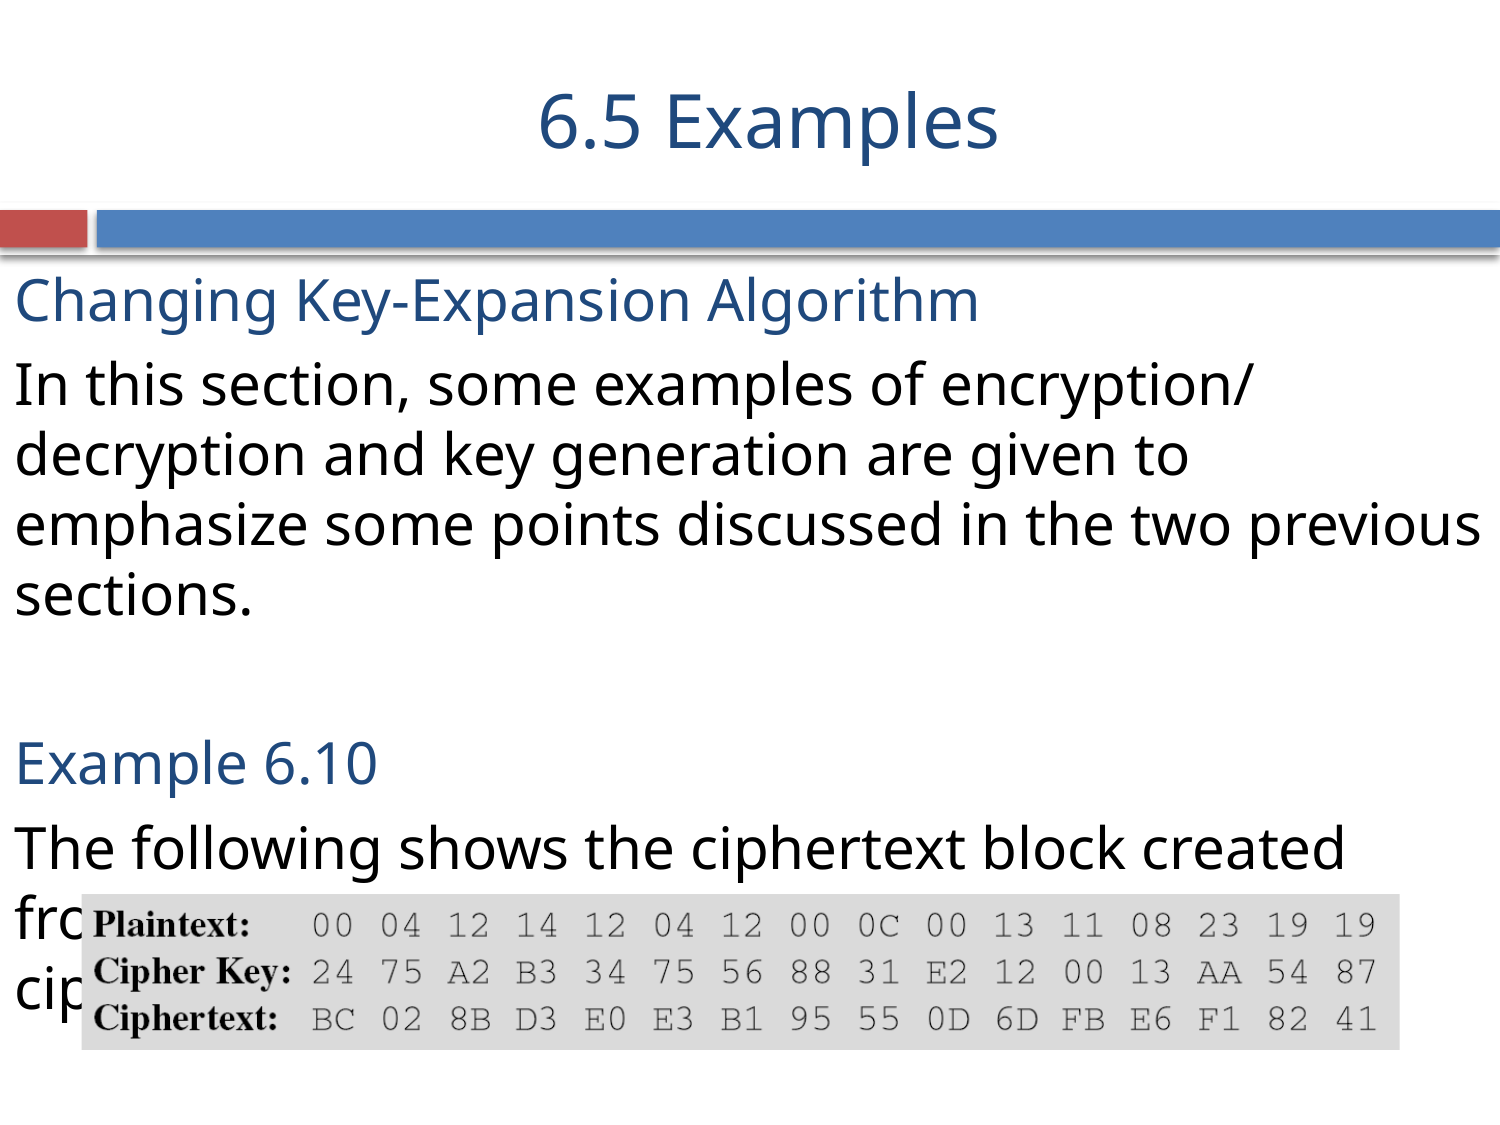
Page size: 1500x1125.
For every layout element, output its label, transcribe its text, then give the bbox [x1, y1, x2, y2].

list Changing Key-Expansion Algorithm In this section, some examples of encryption/ decryption and key generation are given to emphasize some points discussed in the two previous sections. Example 6.10 The following shows the ciphertext block created from a plaintext block using a randomly selected cipher key. [0, 255, 1500, 1106]
title 6.5 Examples [100, 37, 1438, 200]
picture [81, 892, 1400, 1050]
